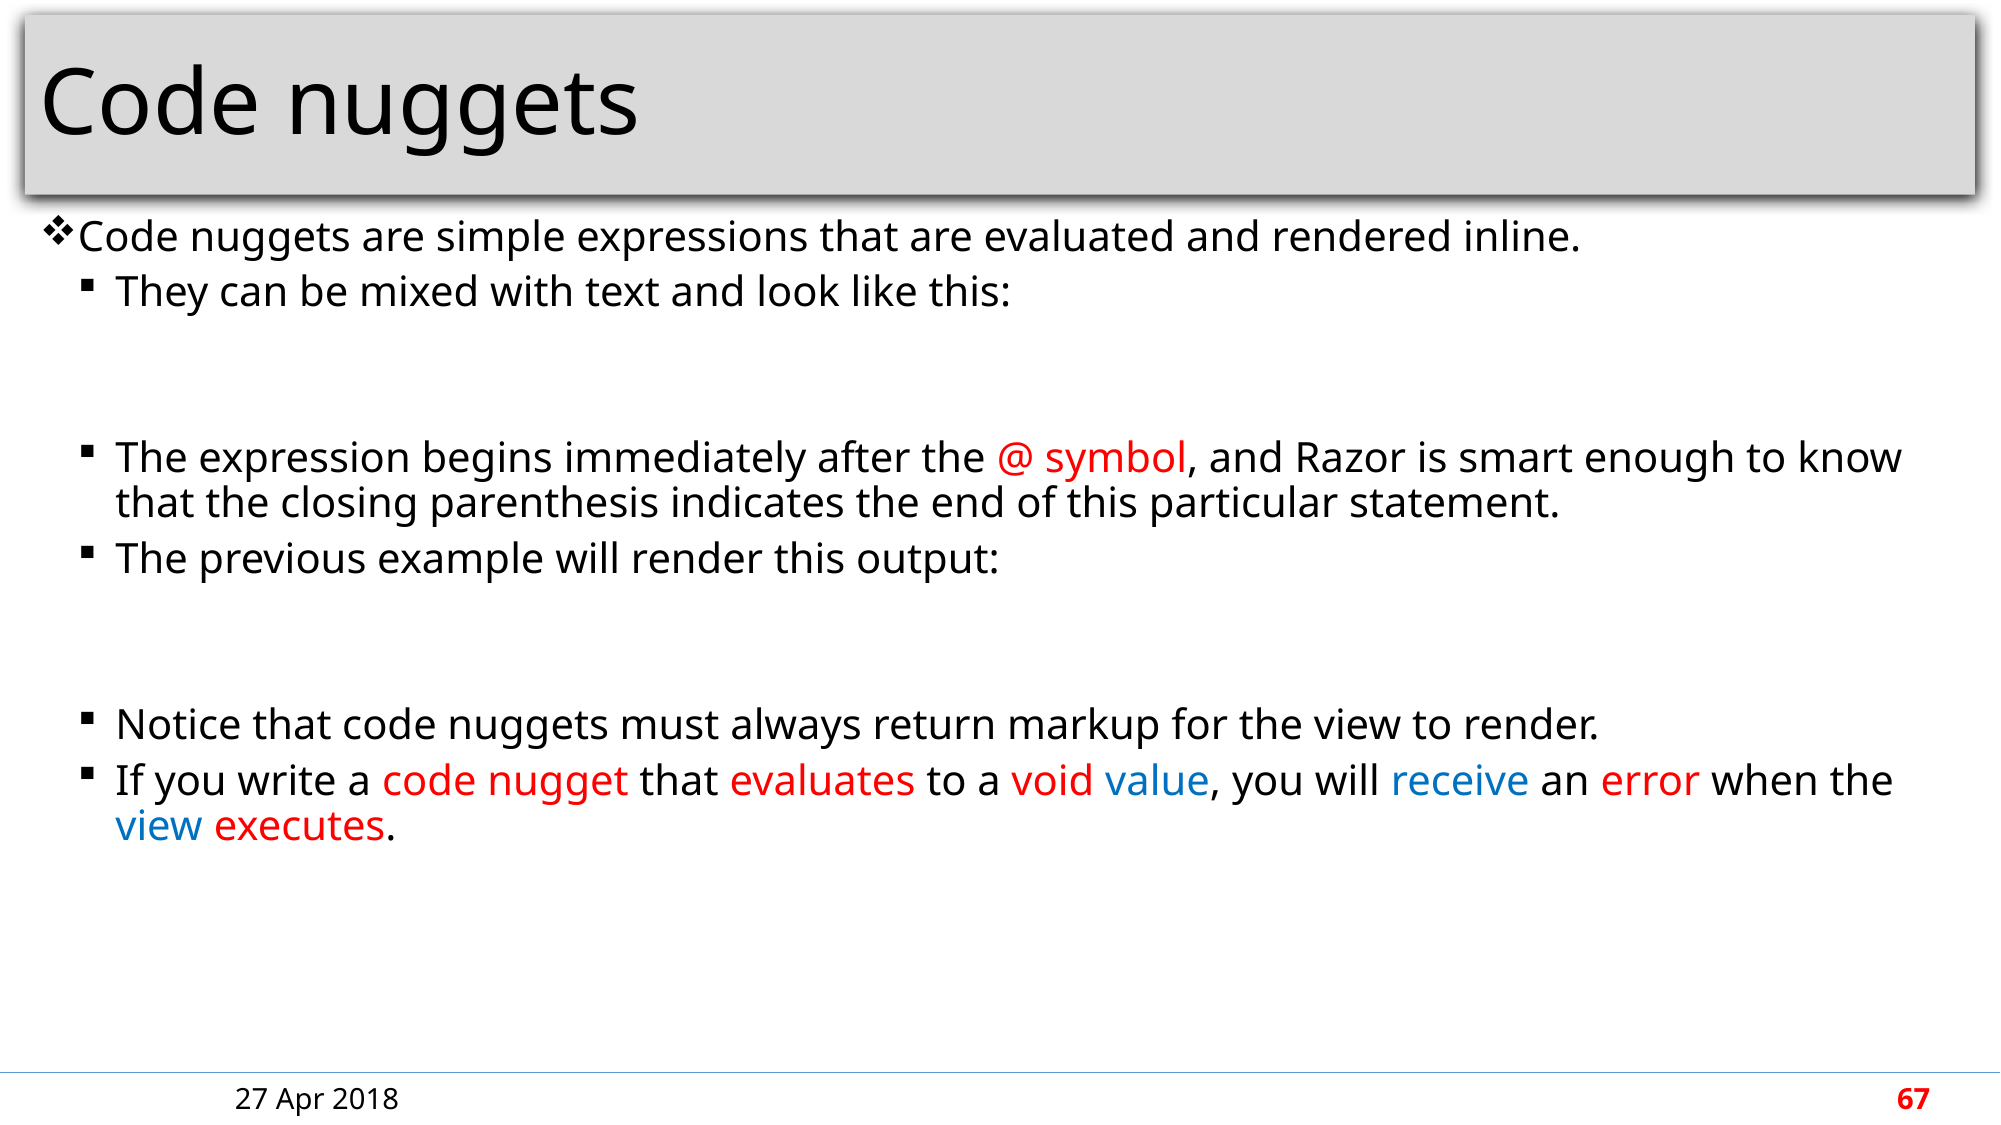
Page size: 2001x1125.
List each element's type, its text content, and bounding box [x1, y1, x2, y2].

slide_number 67 [1495, 1072, 1946, 1115]
list Code nuggets are simple expressions that are evaluated and rendered inline. They can be mixed with text and look like this: The expression begins immediately after the @ symbol, and Razor is smart enough to know that the closing parenthesis indicates the end of this particular statement. The previous example will render this output: Notice that code nuggets must always return markup for the view to render. If you write a code nugget that evaluates to a void value, you will receive an error when the view executes. [24, 208, 1975, 1063]
title Code nuggets [24, 14, 1975, 195]
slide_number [220, 1072, 671, 1115]
